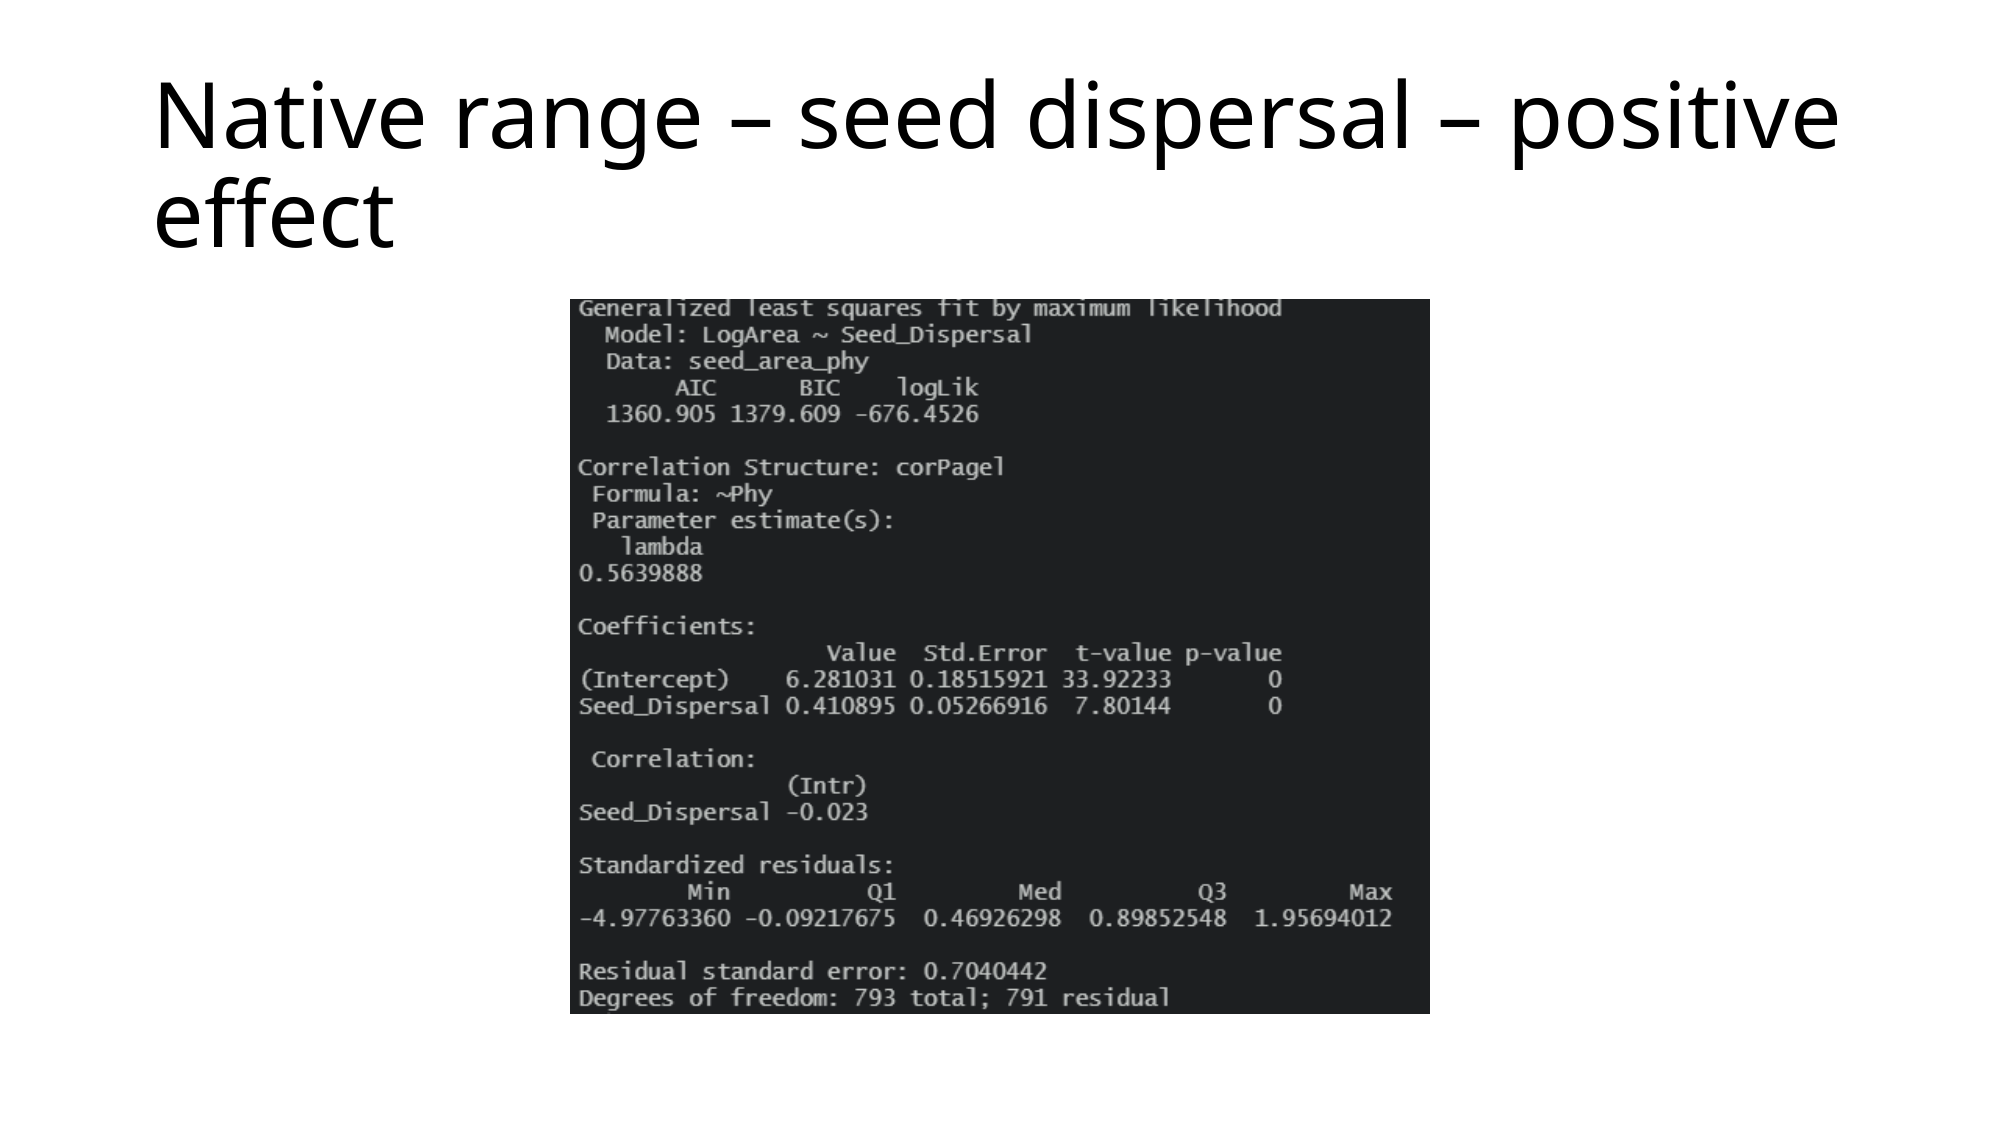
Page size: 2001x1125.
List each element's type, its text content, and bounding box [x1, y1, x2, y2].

title Native range – seed dispersal – positive effect [137, 59, 1863, 278]
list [570, 299, 1430, 1014]
